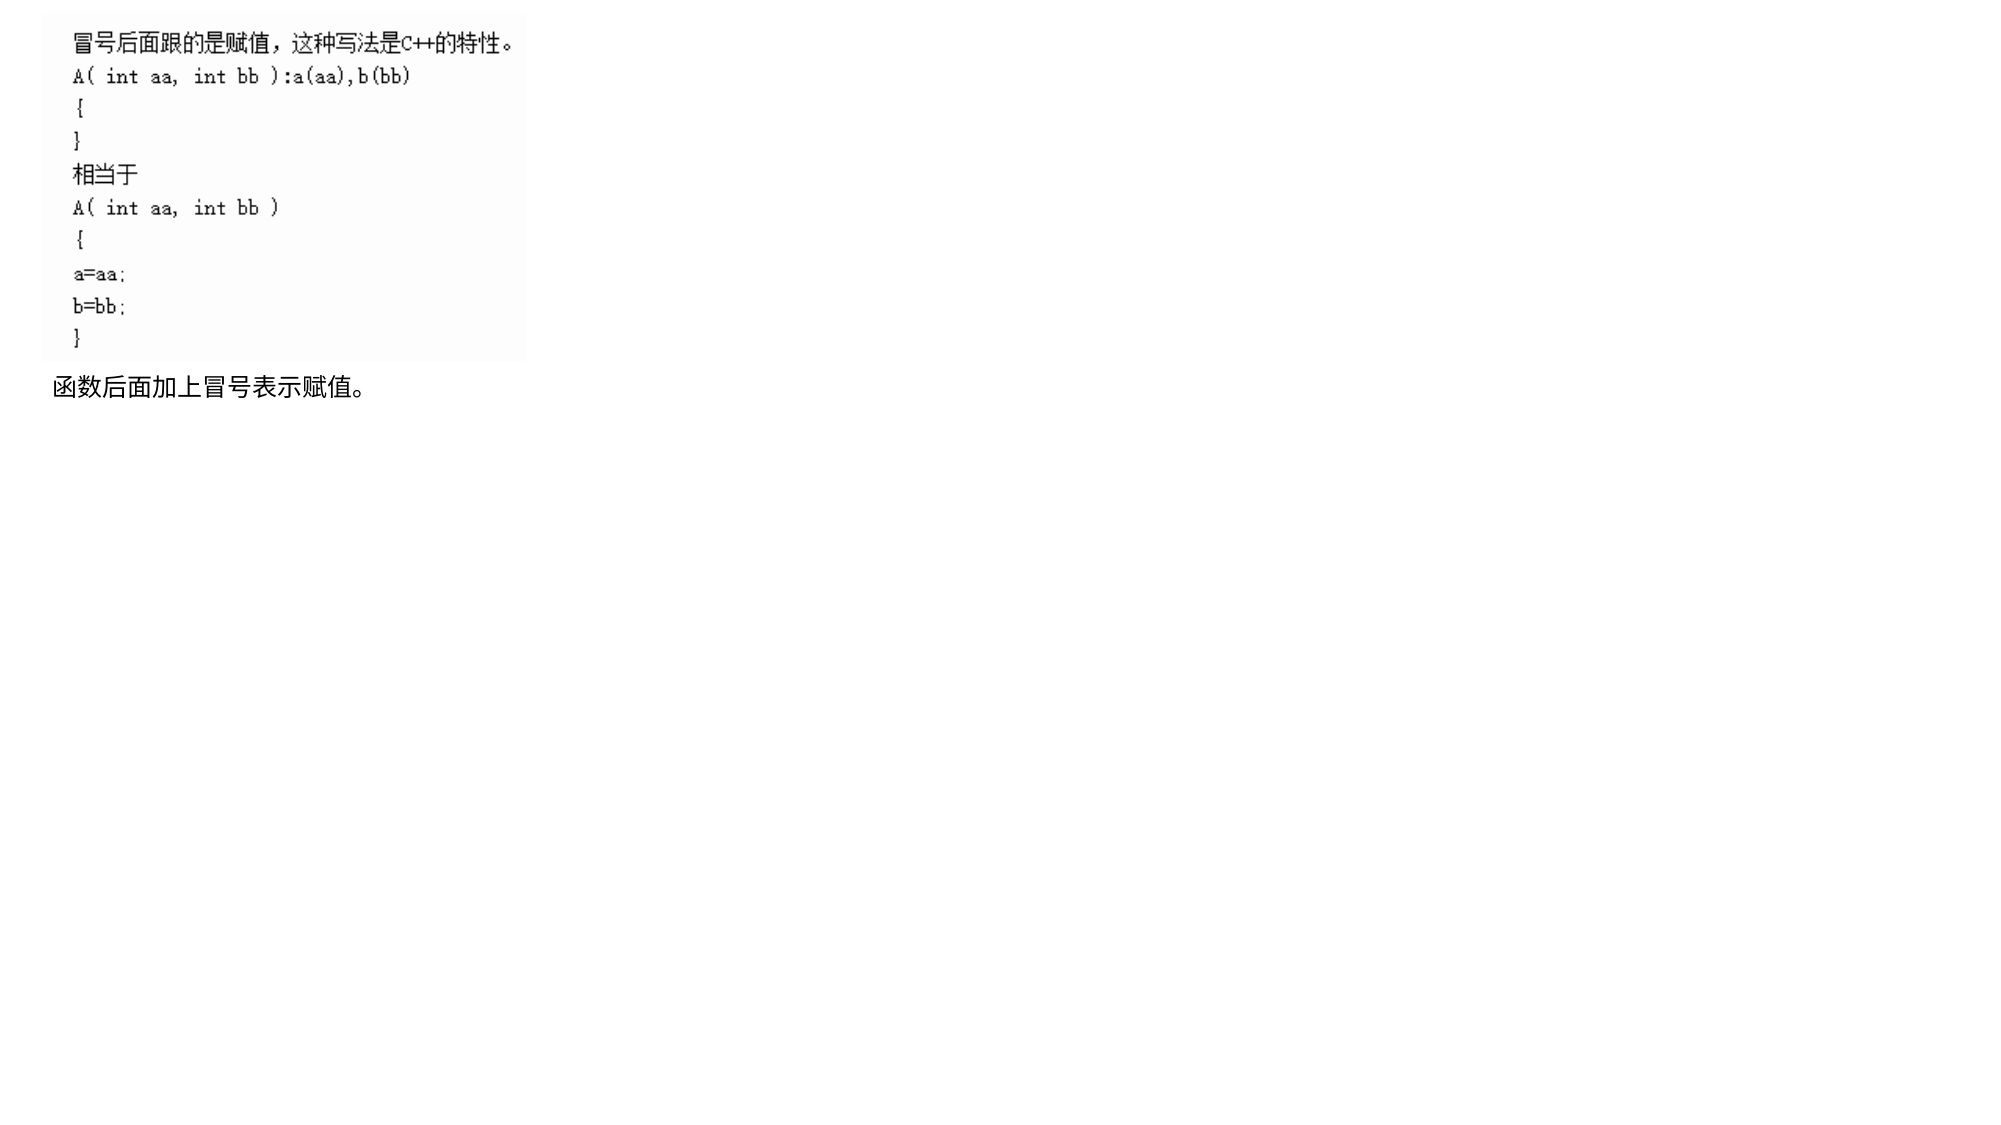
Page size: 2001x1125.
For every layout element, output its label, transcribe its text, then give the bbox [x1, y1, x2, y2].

text_box 函数后面加上冒号表示赋值。 [37, 363, 393, 409]
picture [42, 13, 526, 362]
